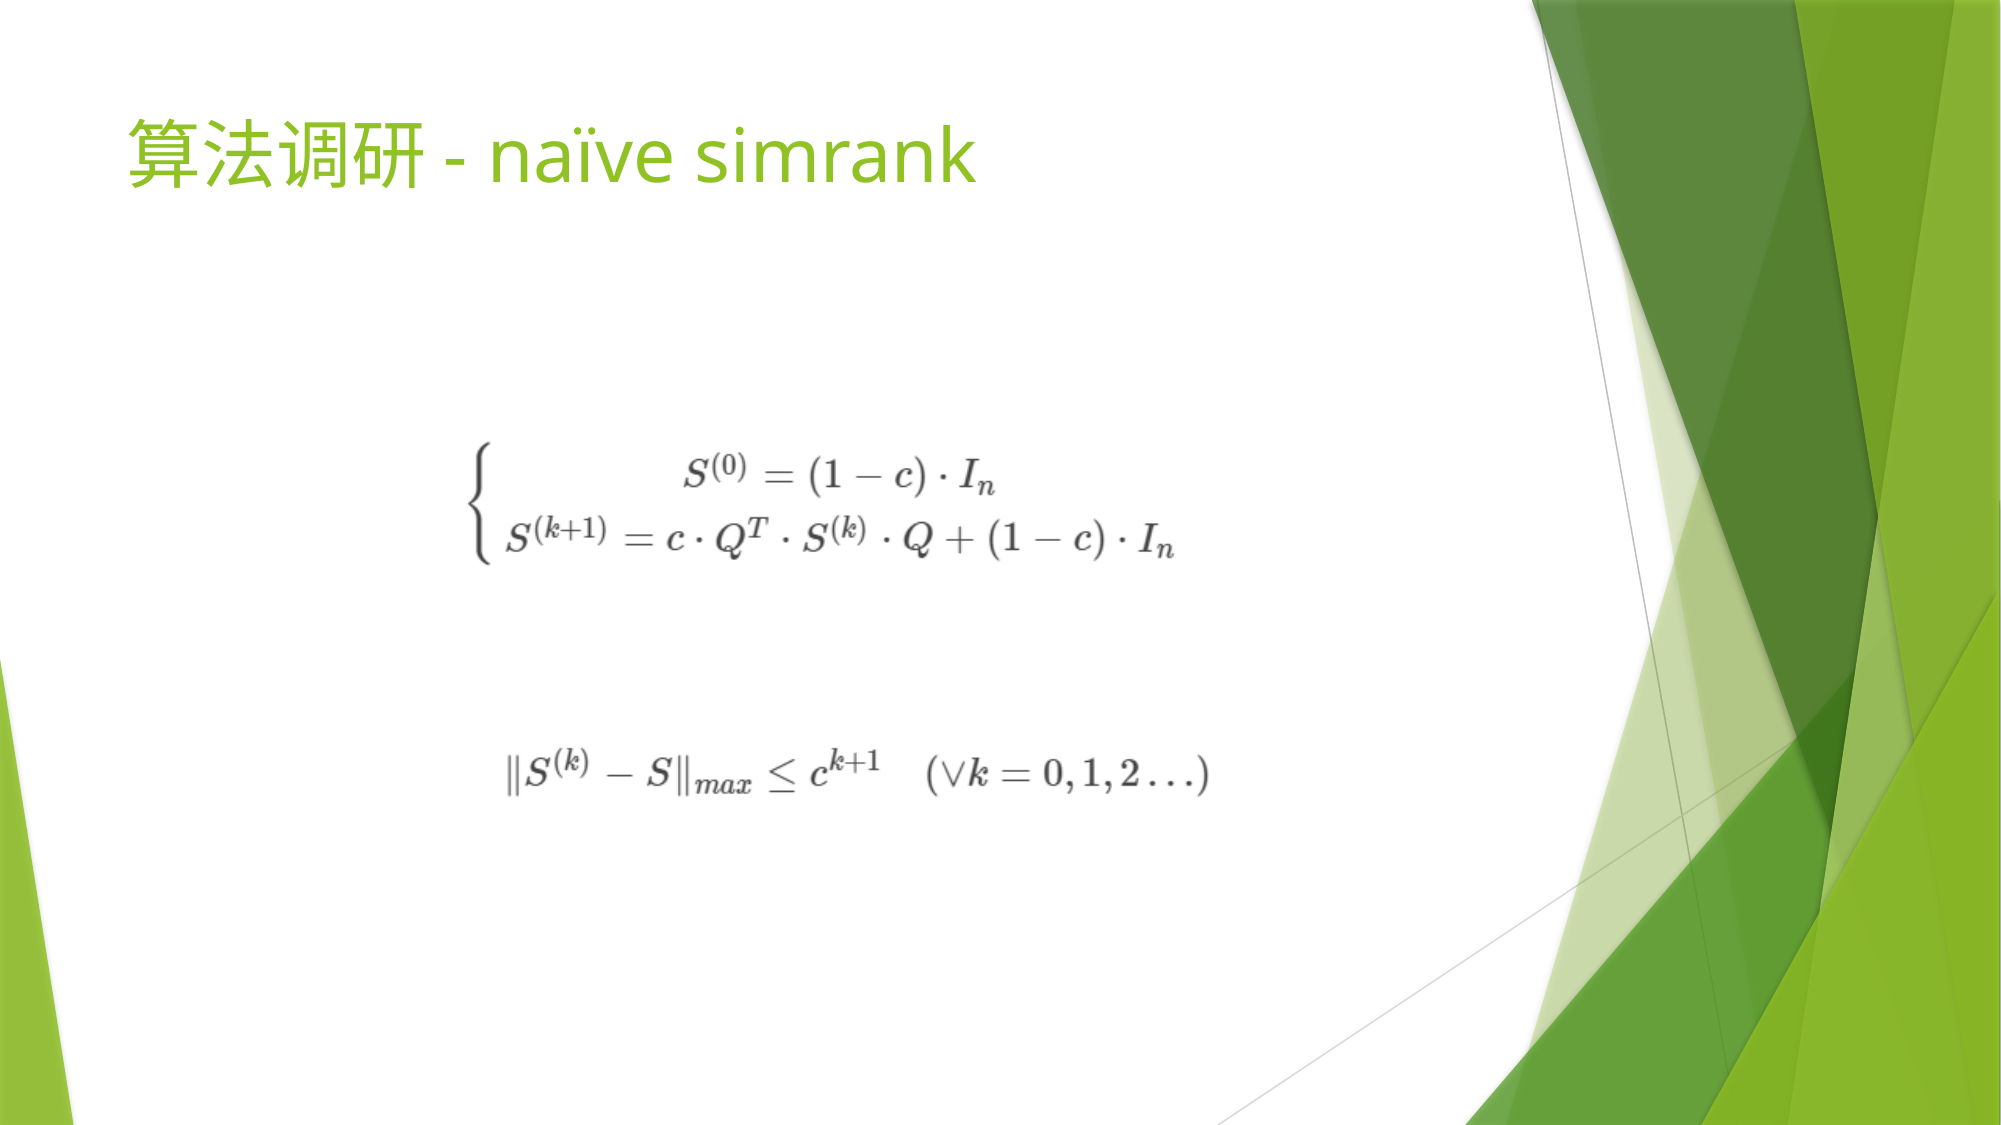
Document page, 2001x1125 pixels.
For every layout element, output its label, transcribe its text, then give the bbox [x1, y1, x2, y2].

picture [455, 404, 1213, 604]
title 算法调研- naïve simrank [111, 99, 1522, 317]
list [483, 720, 1235, 836]
